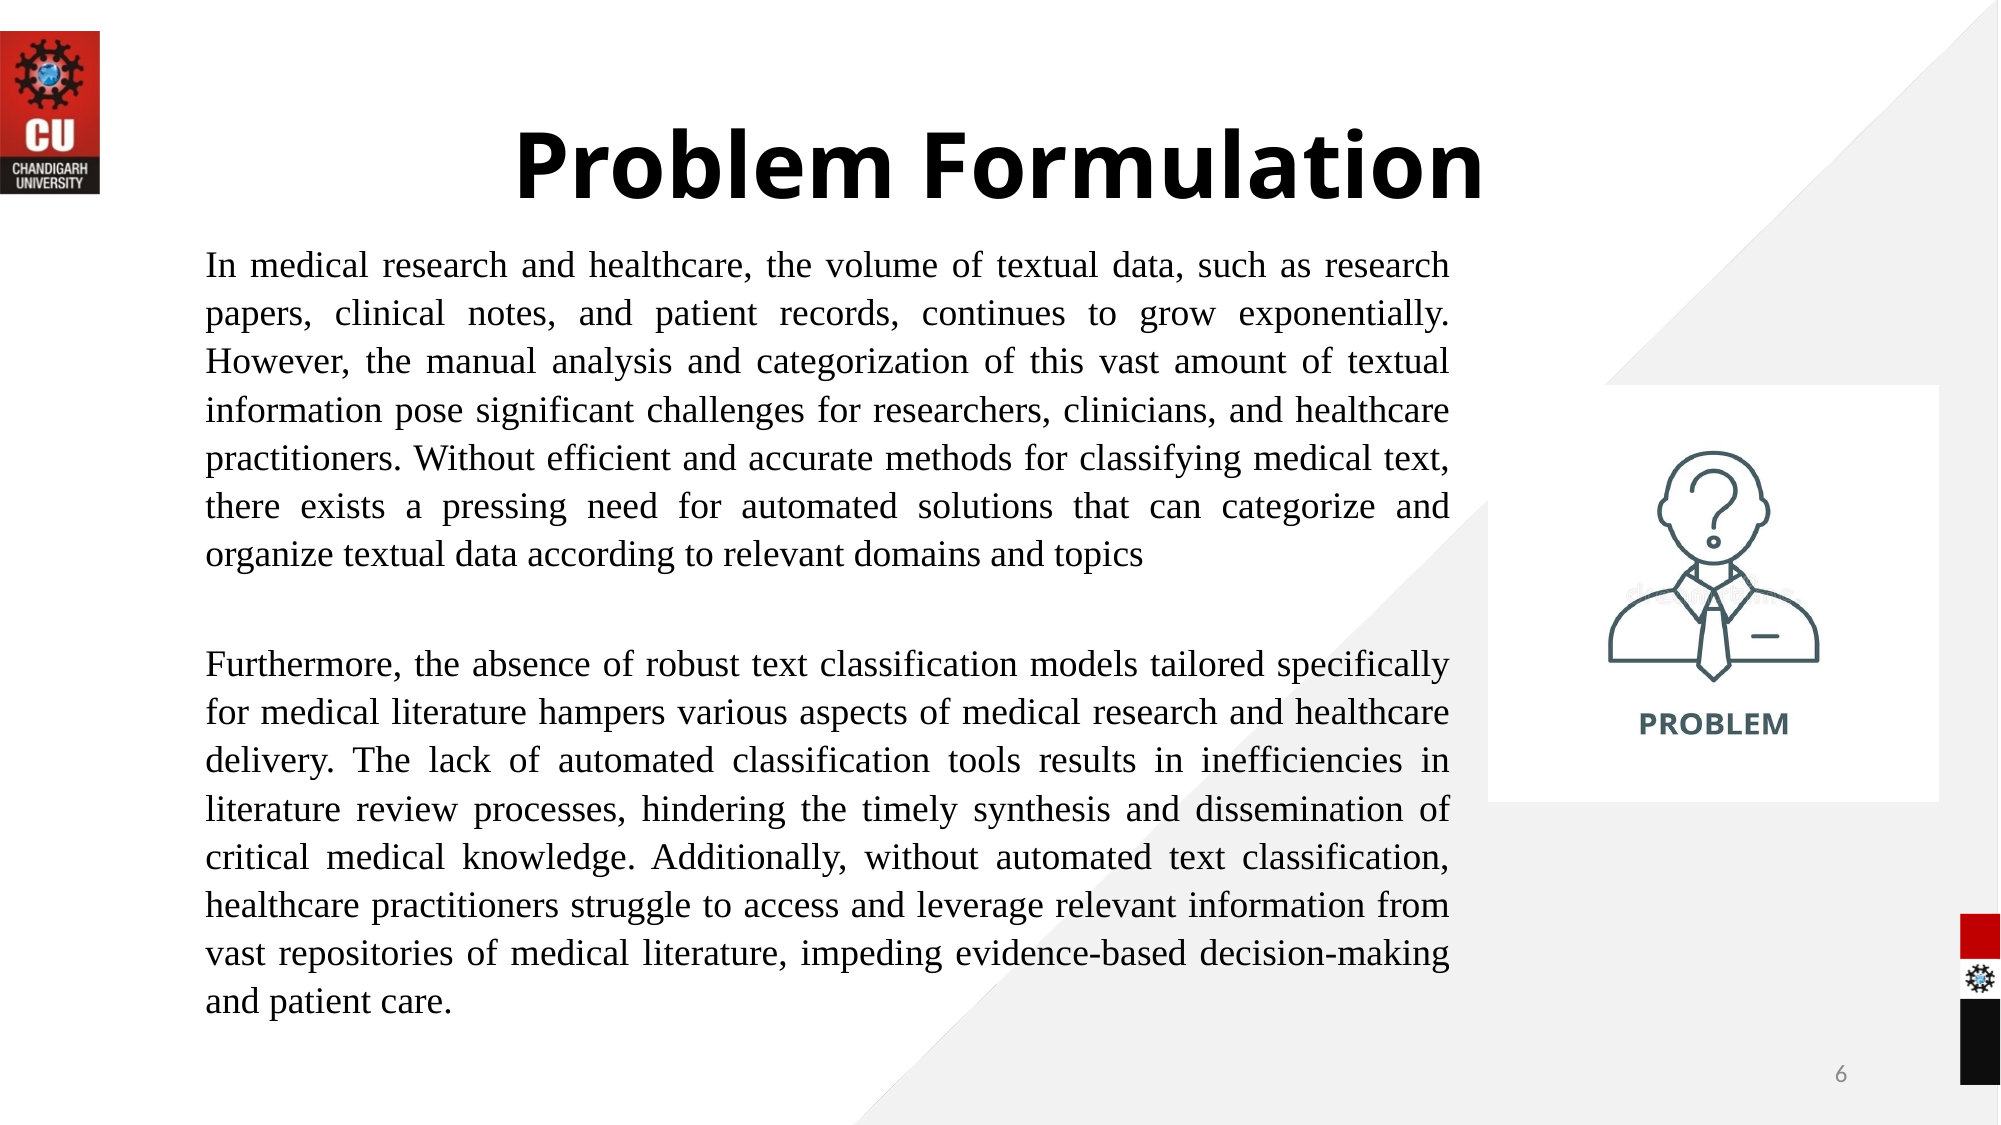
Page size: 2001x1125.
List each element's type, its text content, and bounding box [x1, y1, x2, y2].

slide_number 6 [1412, 1042, 1863, 1103]
title Problem Formulation [137, 59, 1863, 278]
picture [0, 0, 2001, 1125]
list In medical research and healthcare, the volume of textual data, such as research papers, clinical notes, and patient records, continues to grow exponentially. However, the manual analysis and categorization of this vast amount of textual information pose significant challenges for researchers, clinicians, and healthcare practitioners. Without efficient and accurate methods for classifying medical text, there exists a pressing need for automated solutions that can categorize and organize textual data according to relevant domains and topics Furthermore, the absence of robust text classification models tailored specifically for medical literature hampers various aspects of medical research and healthcare delivery. The lack of automated classification tools results in inefficiencies in literature review processes, hindering the timely synthesis and dissemination of critical medical knowledge. Additionally, without automated text classification, healthcare practitioners struggle to access and leverage relevant information from vast repositories of medical literature, impeding evidence-based decision-making and patient care. [137, 229, 1522, 964]
